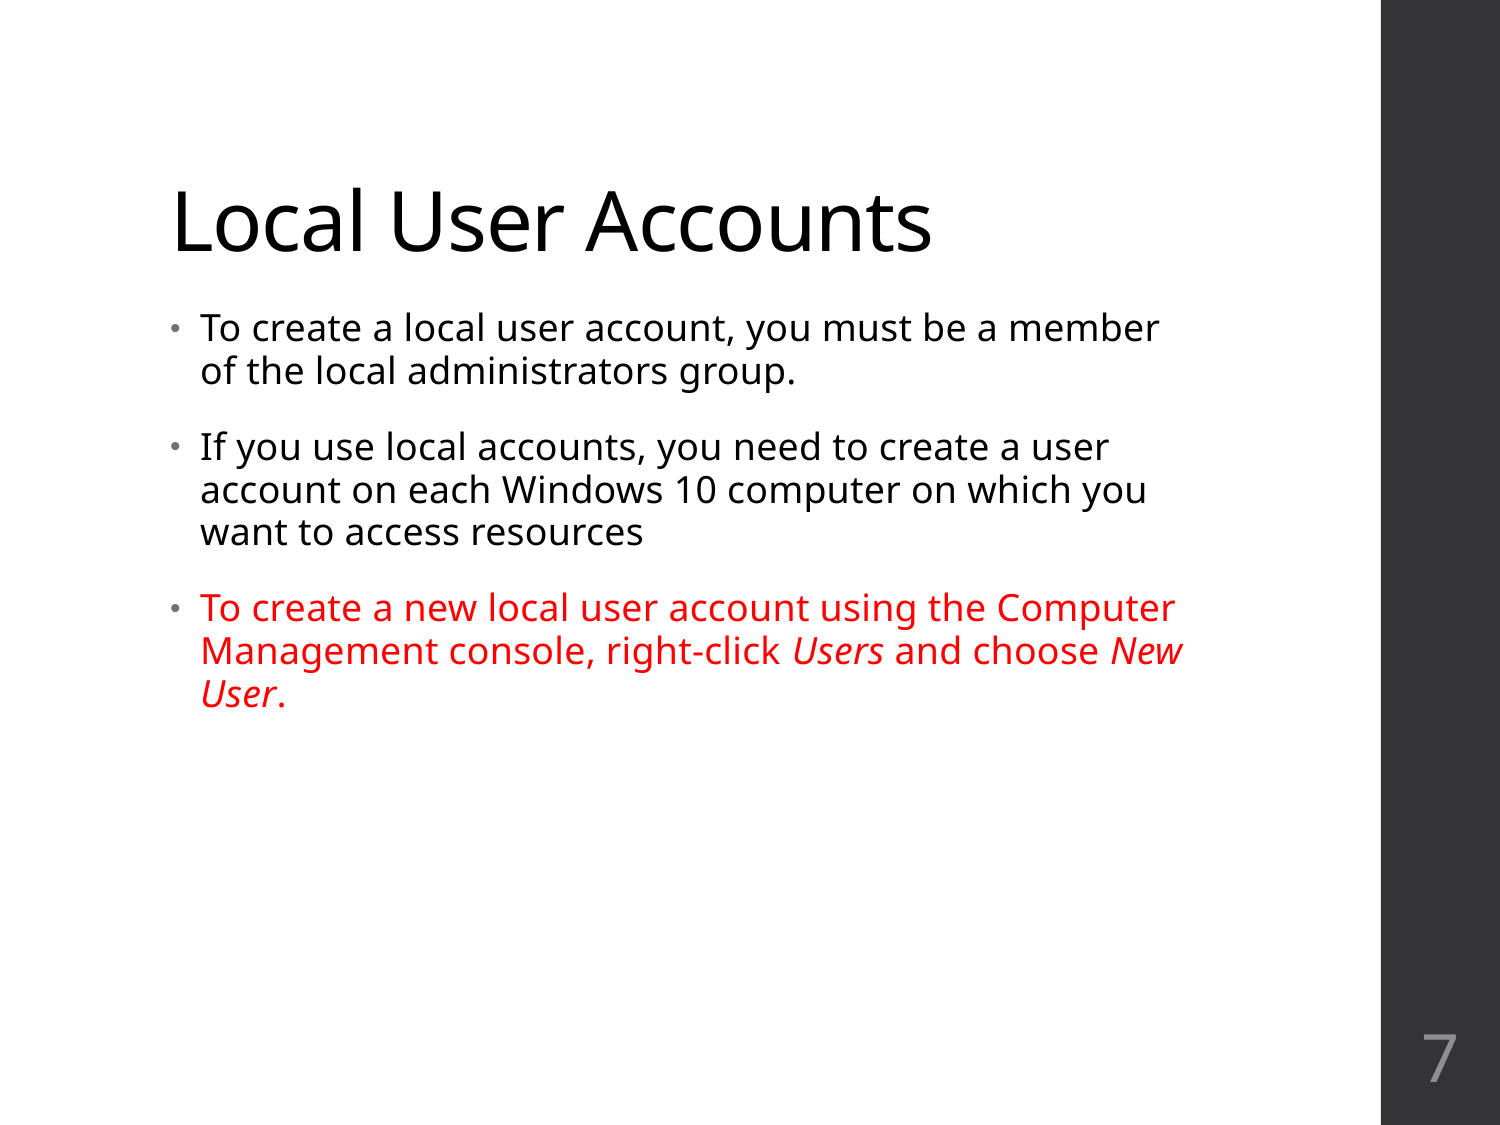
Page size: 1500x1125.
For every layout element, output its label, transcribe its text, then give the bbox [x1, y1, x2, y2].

title Local User Accounts [155, 60, 1348, 278]
list To create a local user account, you must be a member of the local administrators group. If you use local accounts, you need to create a user account on each Windows 10 computer on which you want to access resources To create a new local user account using the Computer Management console, right-click Users and choose New User. [155, 299, 1213, 1014]
slide_number 7 [1384, 1012, 1498, 1110]
